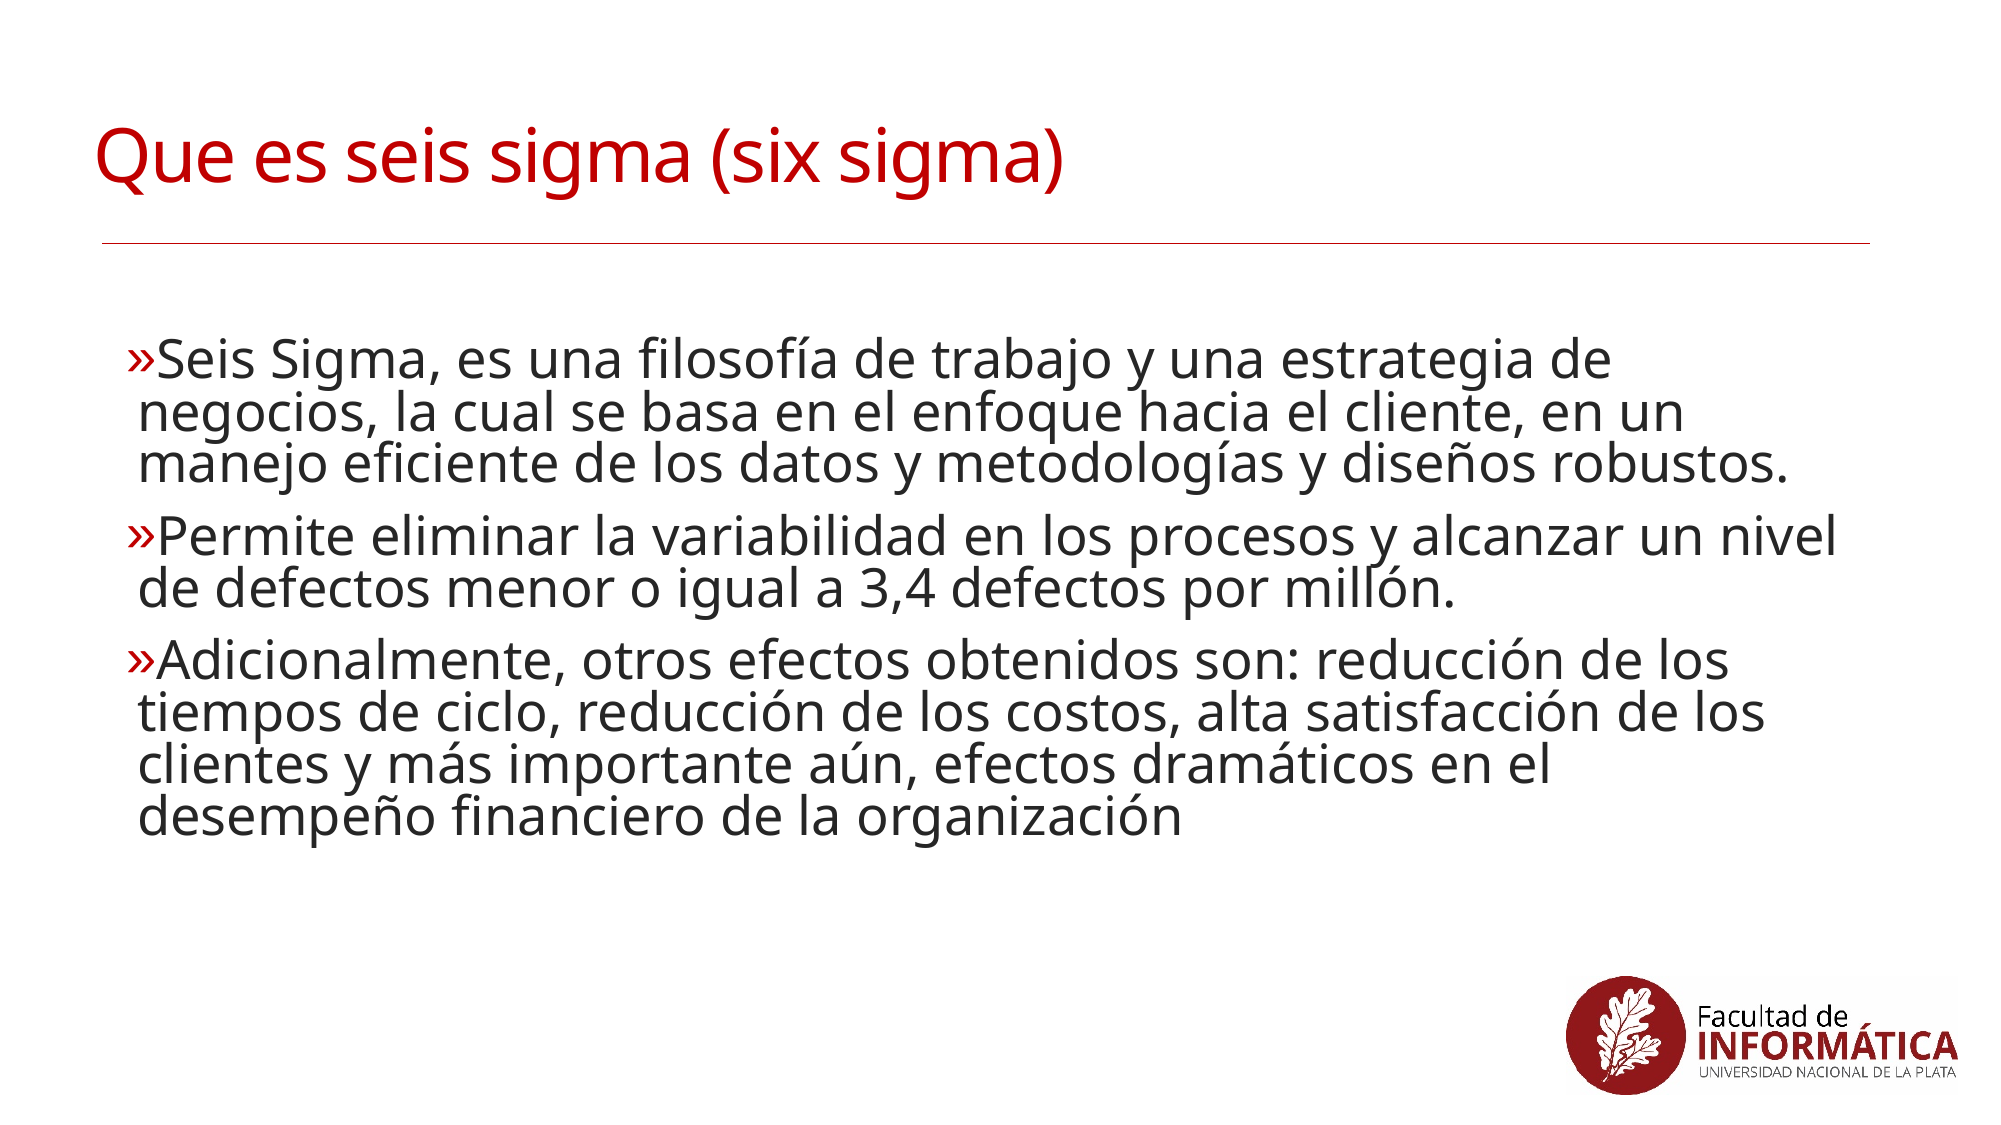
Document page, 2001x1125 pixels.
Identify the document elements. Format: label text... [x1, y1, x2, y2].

list Seis Sigma, es una filosofía de trabajo y una estrategia de negocios, la cual se basa en el enfoque hacia el cliente, en un manejo eficiente de los datos y metodologías y diseños robustos. Permite eliminar la variabilidad en los procesos y alcanzar un nivel de defectos menor o igual a 3,4 defectos por millón. Adicionalmente, otros efectos obtenidos son: reducción de los tiempos de ciclo, reducción de los costos, alta satisfacción de los clientes y más importante aún, efectos dramáticos en el desempeño financiero de la organización [110, 329, 1875, 948]
title Que es seis sigma (six sigma) [78, 55, 1852, 265]
picture [1566, 976, 1958, 1095]
